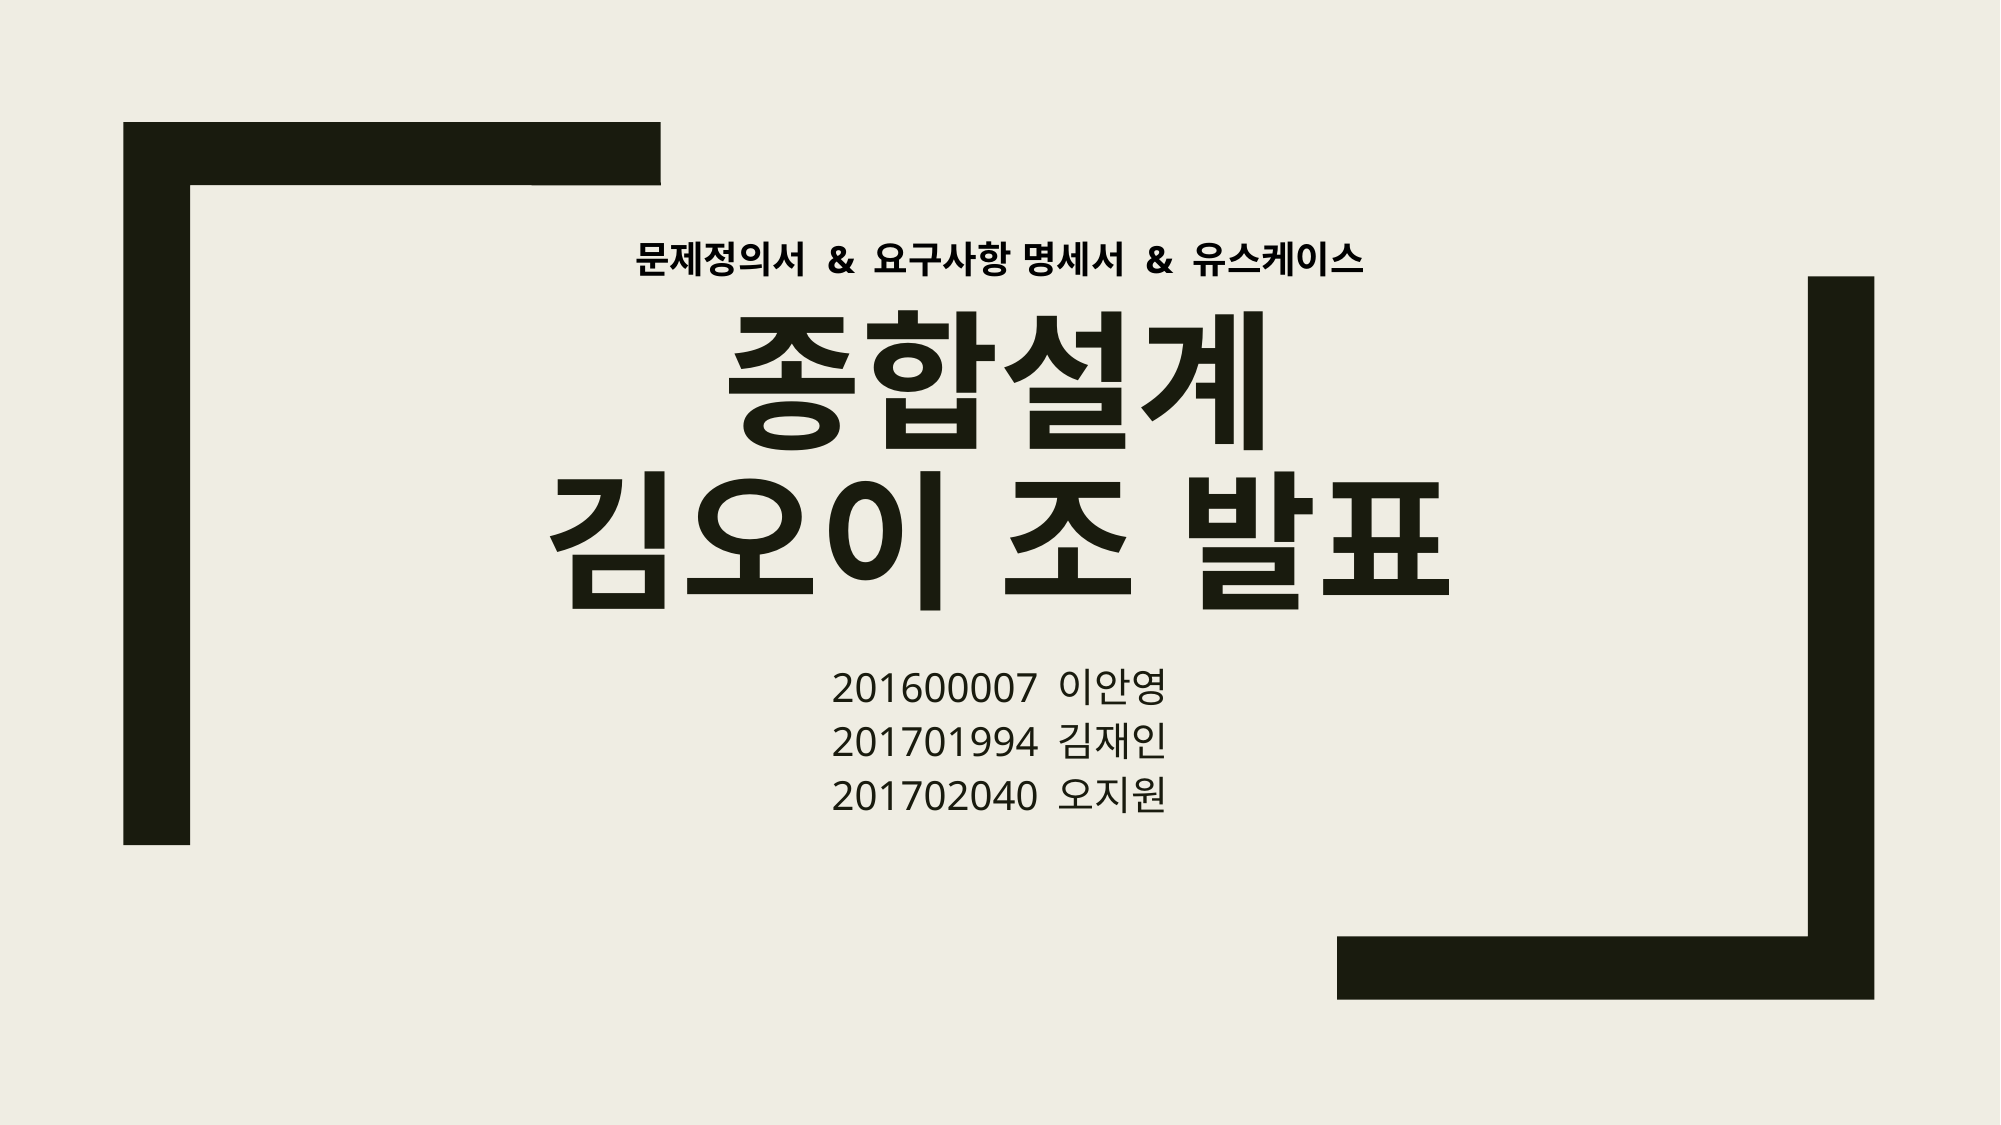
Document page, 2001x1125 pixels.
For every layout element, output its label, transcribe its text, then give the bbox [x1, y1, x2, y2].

subtitle 201600007 이안영 201701994 김재인 201702040 오지원 [439, 649, 1561, 828]
title 종합설계 김오이 조 발표 [314, 293, 1686, 638]
text_box 문제정의서 & 요구사항 명세서 & 유스케이스 [620, 228, 1380, 334]
